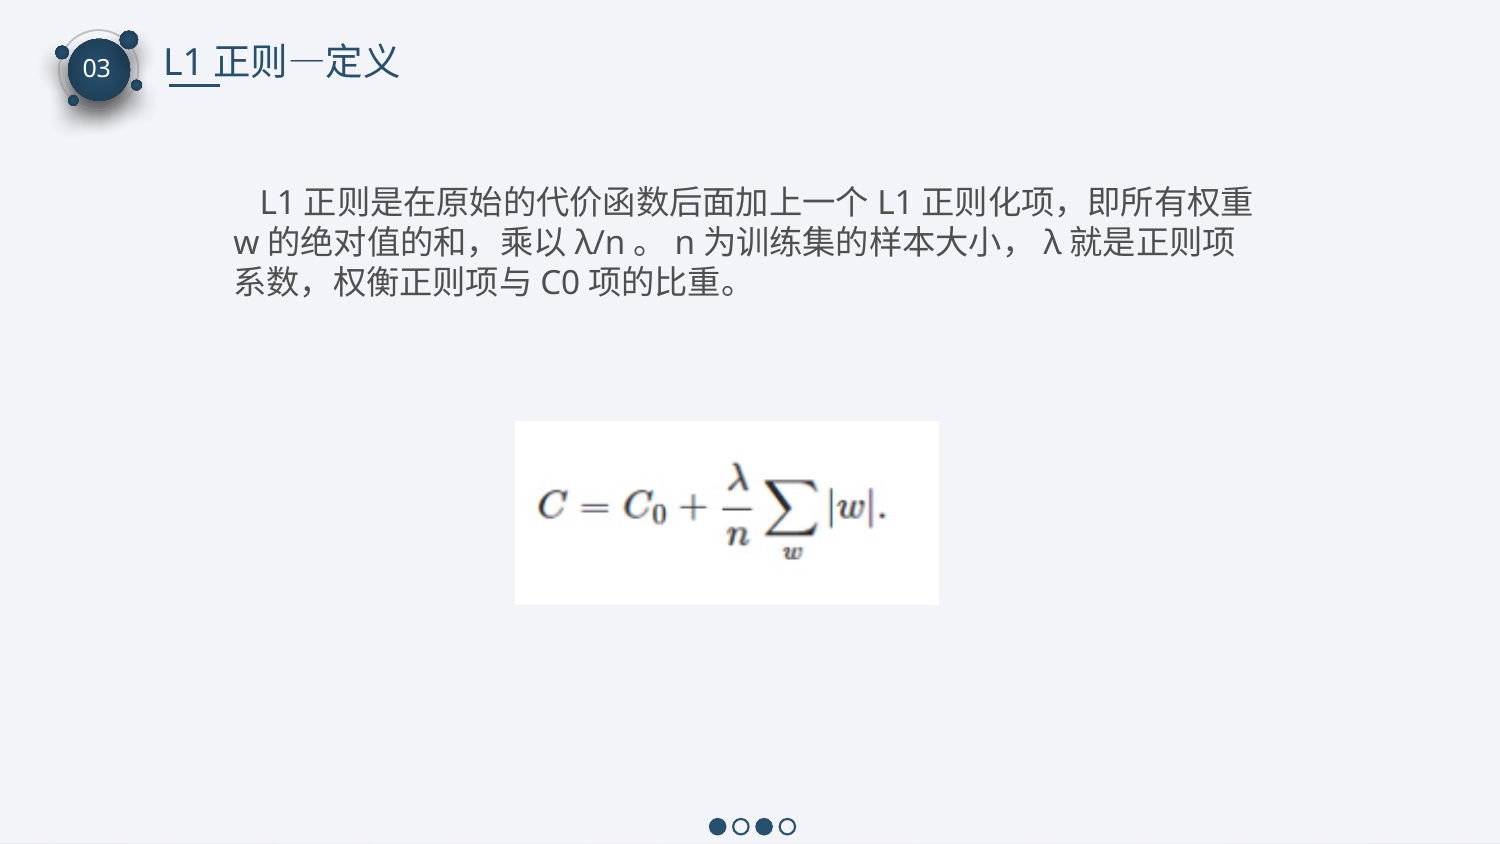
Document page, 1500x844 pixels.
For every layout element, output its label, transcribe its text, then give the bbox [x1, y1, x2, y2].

text_box L1正则—定义 [148, 30, 416, 90]
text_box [55, 30, 143, 110]
picture [515, 421, 939, 605]
text_box L1正则是在原始的代价函数后面加上一个L1正则化项，即所有权重w的绝对值的和，乘以λ/n。n为训练集的样本大小，λ就是正则项系数，权衡正则项与C0项的比重。 [218, 173, 1279, 309]
